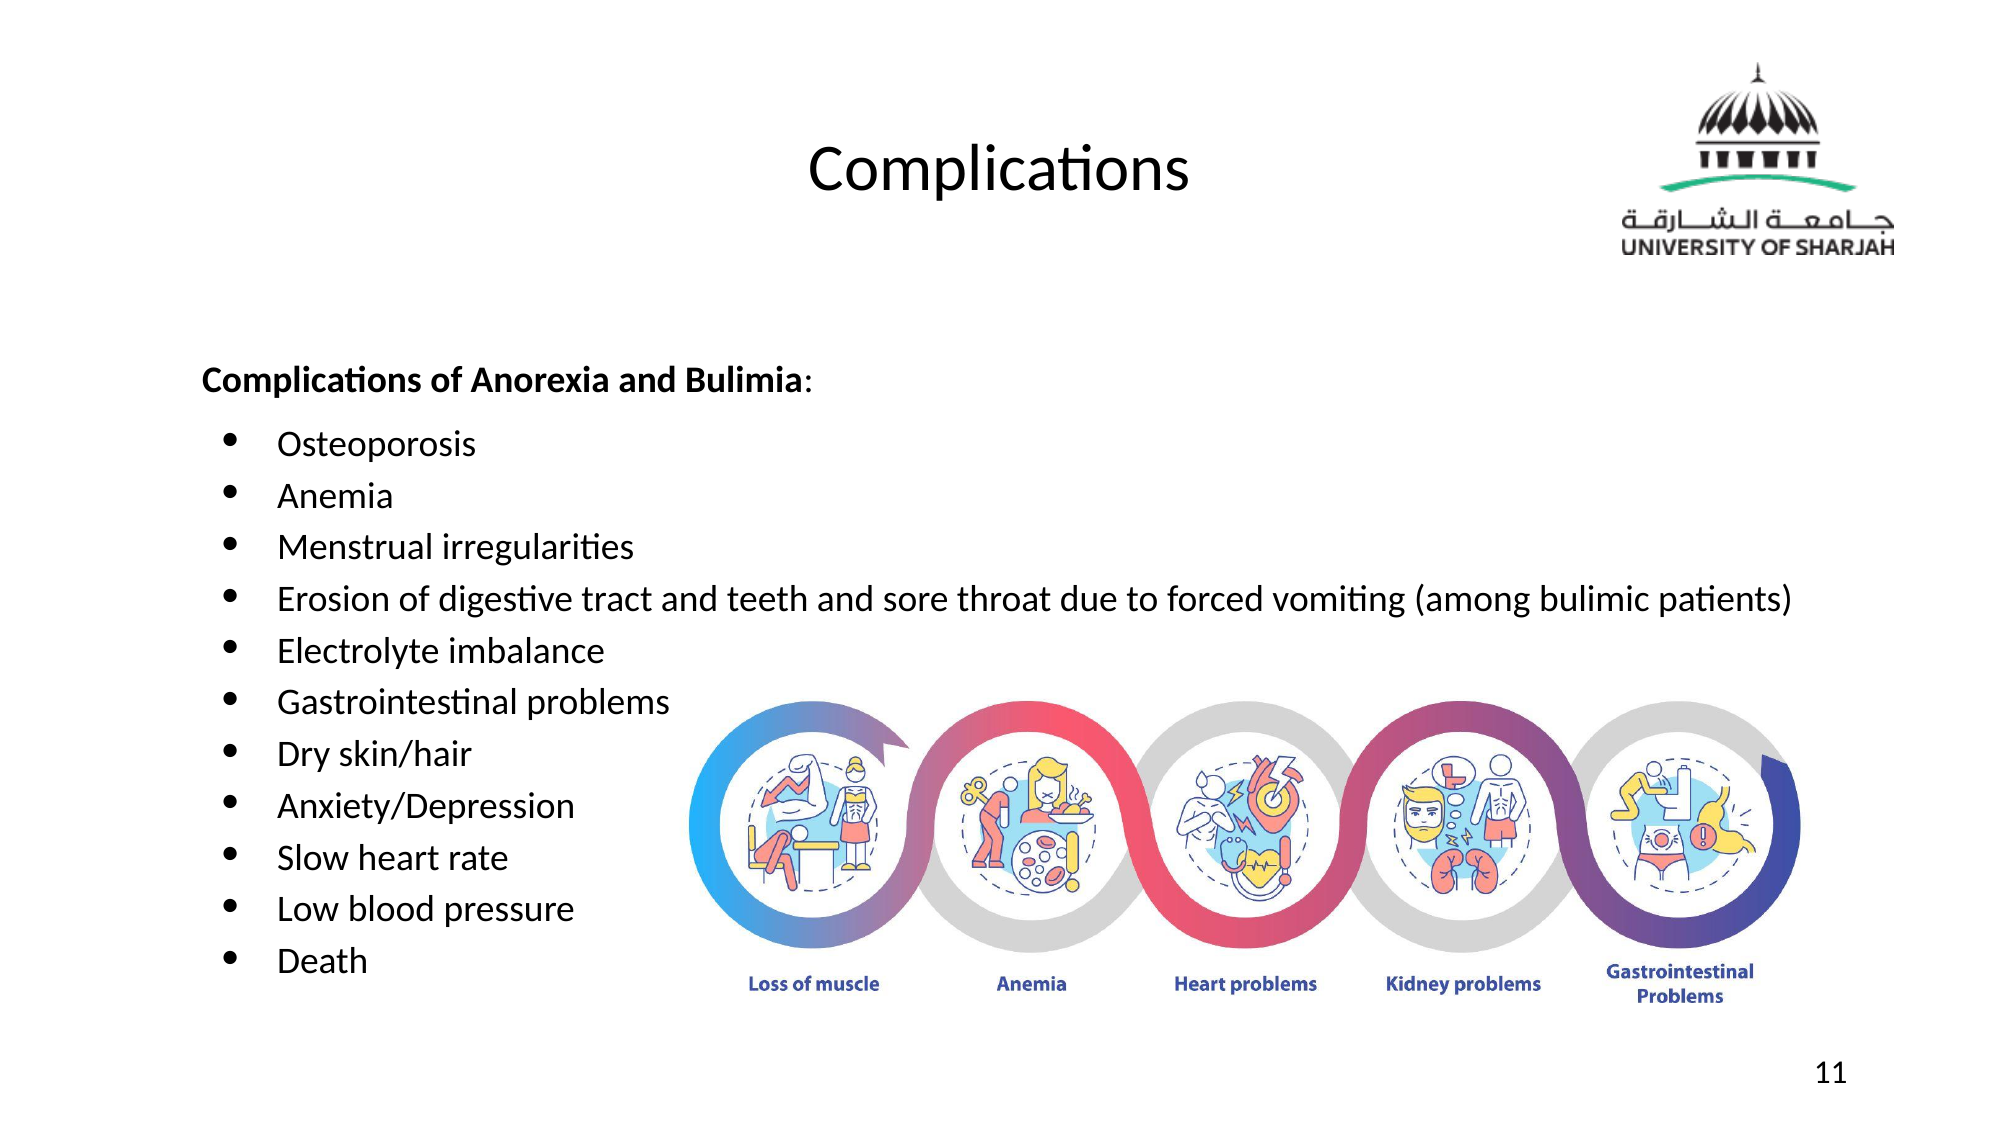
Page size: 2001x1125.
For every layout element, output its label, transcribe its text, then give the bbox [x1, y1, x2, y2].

picture [674, 693, 1814, 1003]
slide_number ‹#› [1412, 1042, 1863, 1103]
title Complications [319, 59, 1681, 278]
list Complications of Anorexia and Bulimia: Osteoporosis Anemia Menstrual irregularities Erosion of digestive tract and teeth and sore throat due to forced vomiting (among bulimic patients) Electrolyte imbalance Gastrointestinal problems Dry skin/hair Anxiety/Depression Slow heart rate Low blood pressure Death [187, 326, 1813, 1003]
picture [1681, 62, 1894, 255]
